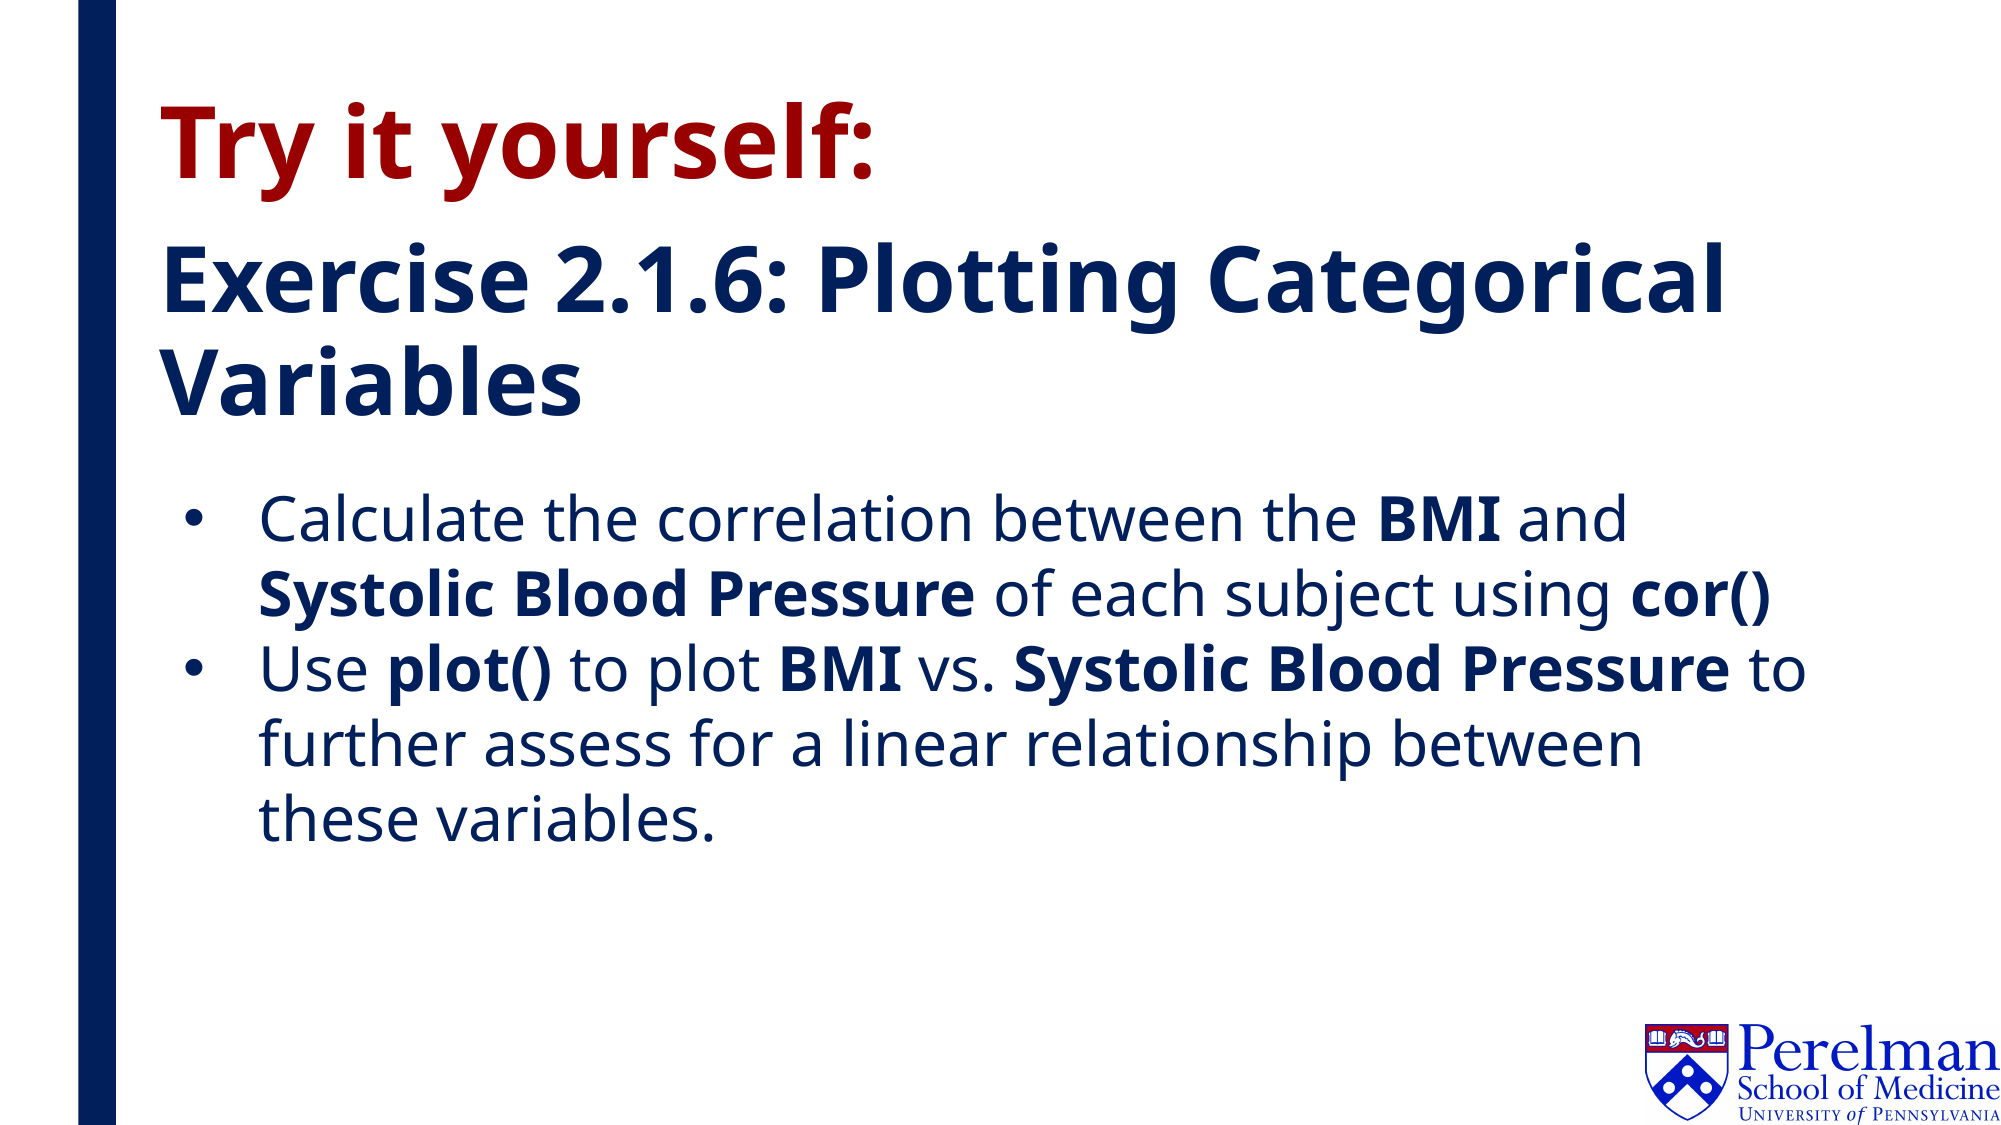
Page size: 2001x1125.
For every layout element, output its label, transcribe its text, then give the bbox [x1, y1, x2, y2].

list Exercise 2.1.6: Plotting Categorical Variables [145, 221, 1831, 485]
title Try it yourself: [145, 39, 1942, 254]
picture [1645, 1024, 2000, 1125]
text_box Calculate the correlation between the BMI and Systolic Blood Pressure of each subject using cor() Use plot() to plot BMI vs. Systolic Blood Pressure to further assess for a linear relationship between these variables. [169, 426, 1831, 907]
